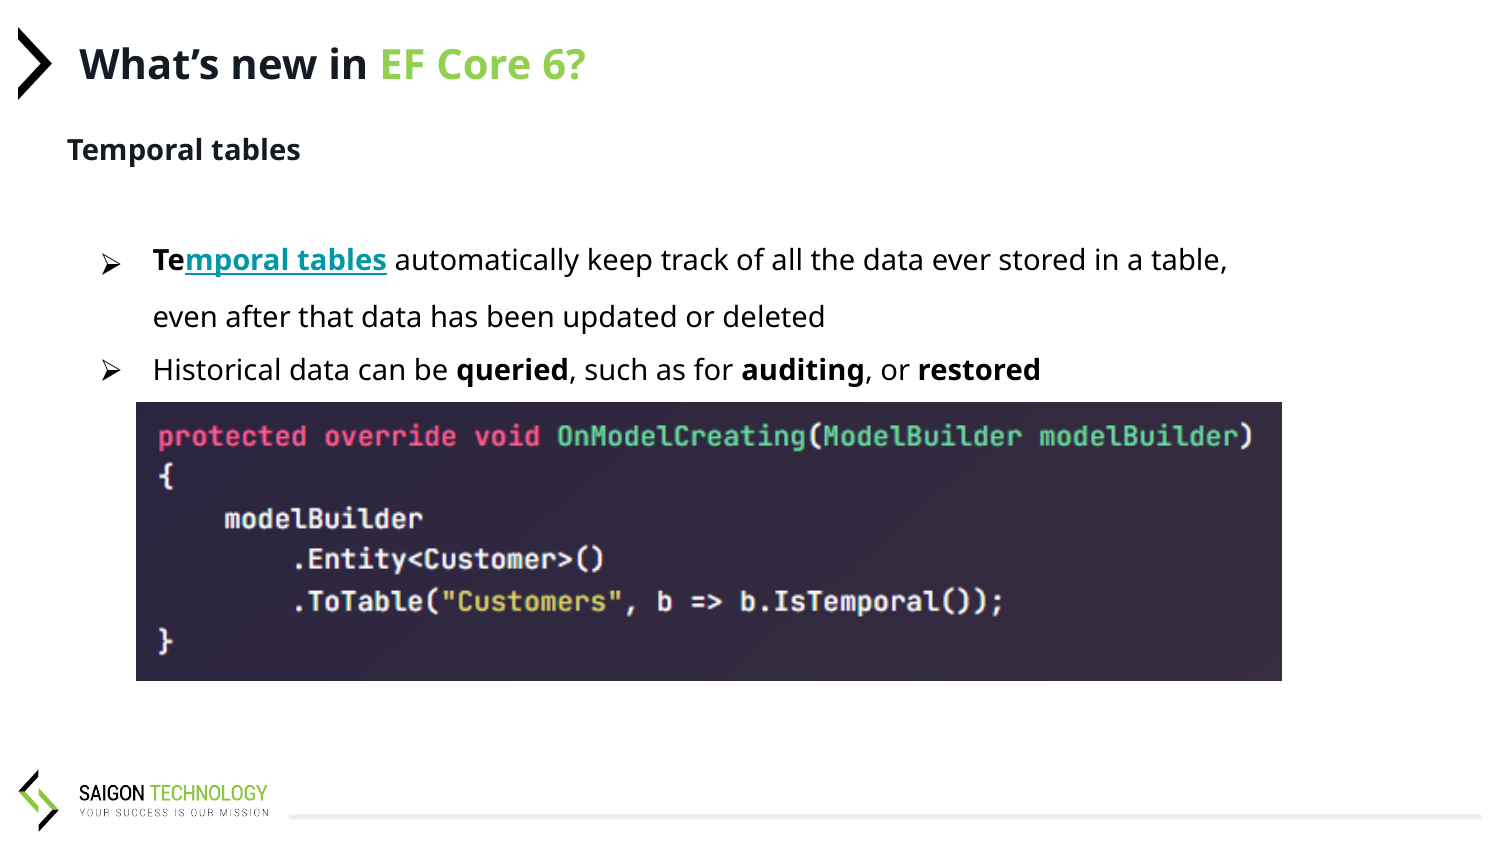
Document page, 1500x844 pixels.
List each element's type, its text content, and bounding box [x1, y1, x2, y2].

picture [136, 402, 1282, 681]
text_box Temporal tables automatically keep track of all the data ever stored in a table, even after that data has been updated or deleted Historical data can be queried, such as for auditing, or restored [62, 206, 1312, 402]
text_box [18, 768, 1482, 833]
text_box What’s new in EF Core 6? [64, 23, 990, 104]
picture [18, 27, 53, 100]
text_box Temporal tables [51, 116, 1167, 182]
